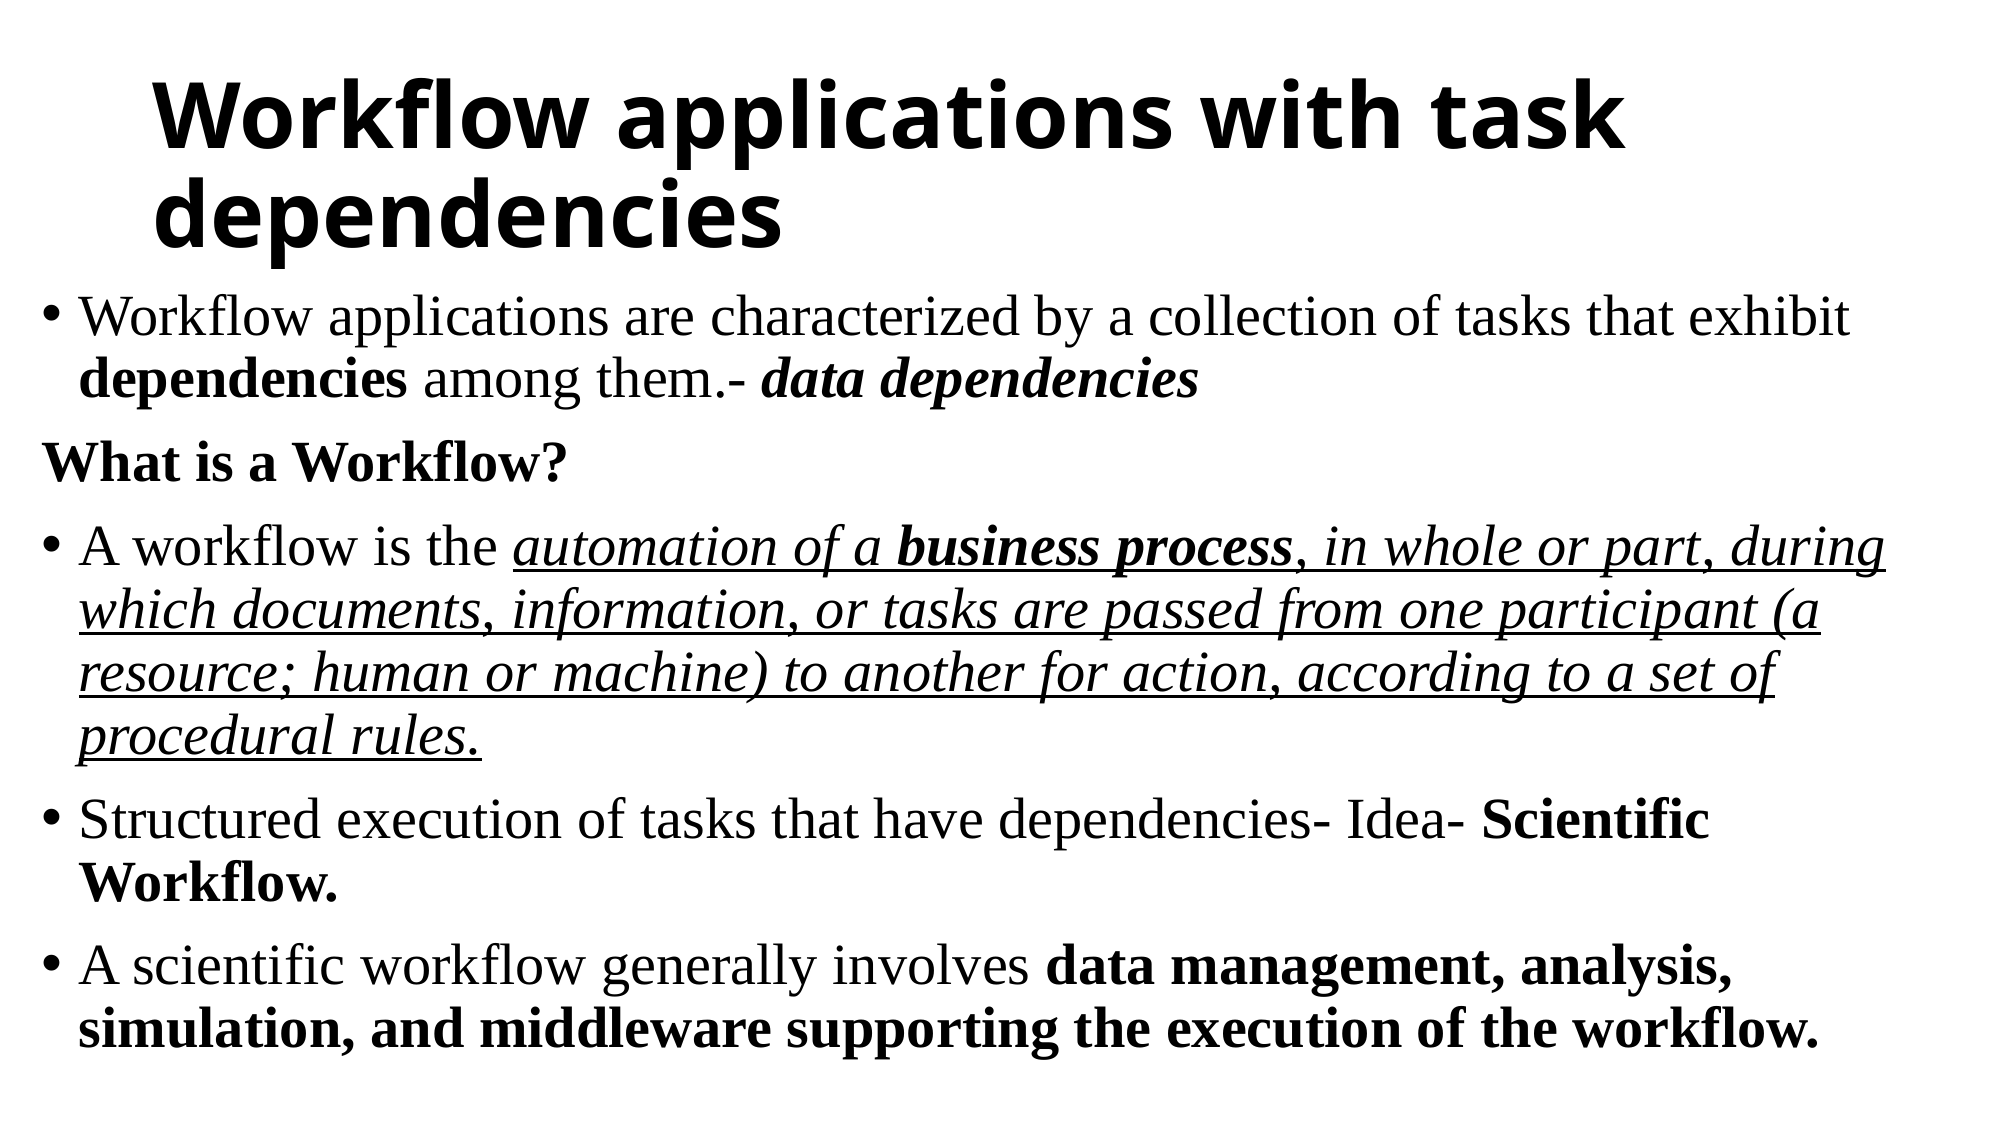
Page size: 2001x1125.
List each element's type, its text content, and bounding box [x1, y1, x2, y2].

title Workflow applications with task dependencies [137, 59, 1863, 277]
list Workflow applications are characterized by a collection of tasks that exhibit dependencies among them.- data dependencies What is a Workflow? A workflow is the automation of a business process, in whole or part, during which documents, information, or tasks are passed from one participant (a resource; human or machine) to another for action, according to a set of procedural rules. Structured execution of tasks that have dependencies- Idea- Scientific Workflow. A scientific workflow generally involves data management, analysis, simulation, and middleware supporting the execution of the workflow. [26, 277, 1966, 1125]
